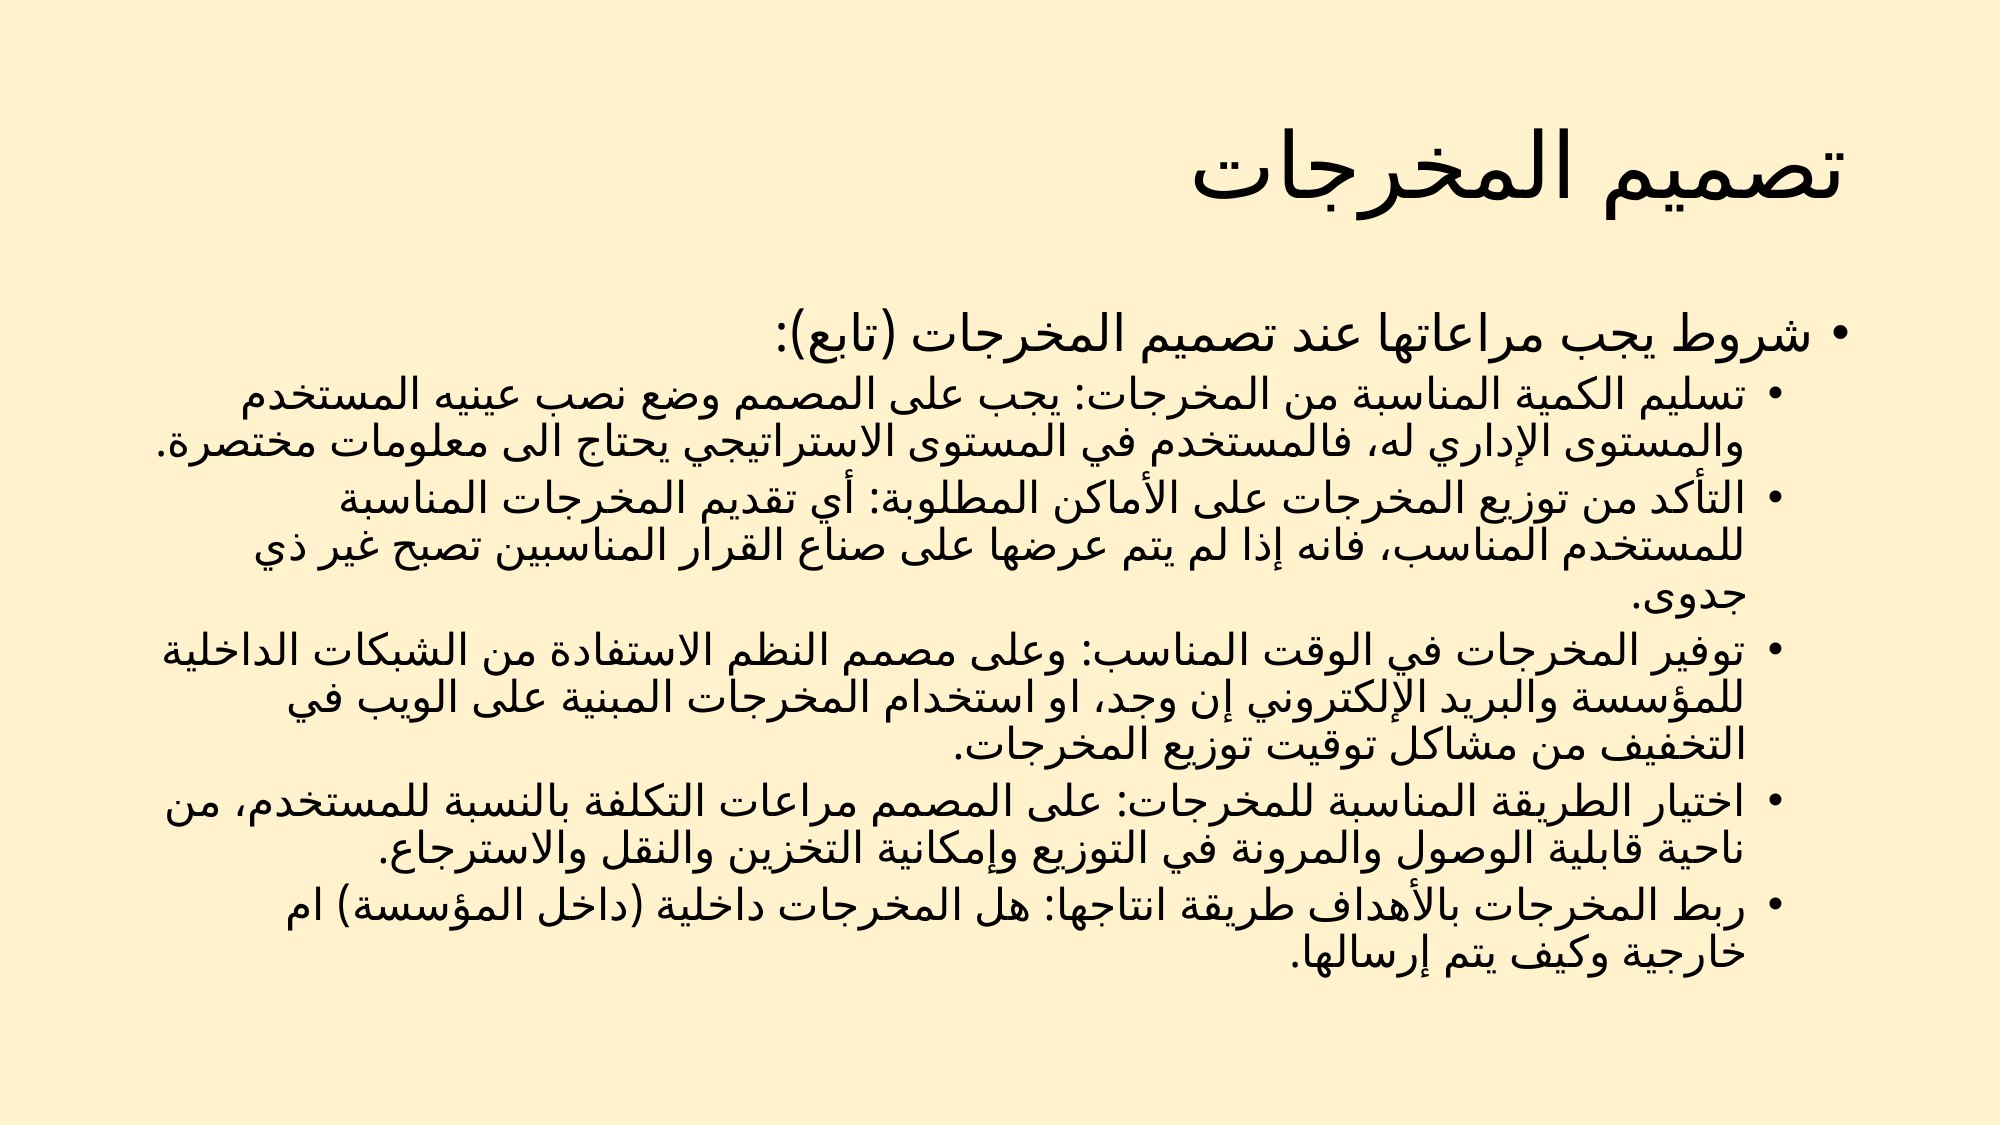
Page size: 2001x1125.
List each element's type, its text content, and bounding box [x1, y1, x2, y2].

title تصميم المخرجات [137, 59, 1863, 278]
list شروط يجب مراعاتها عند تصميم المخرجات (تابع): تسليم الكمية المناسبة من المخرجات: يجب على المصمم وضع نصب عينيه المستخدم والمستوى الإداري له، فالمستخدم في المستوى الاستراتيجي يحتاج الى معلومات مختصرة. التأكد من توزيع المخرجات على الأماكن المطلوبة: أي تقديم المخرجات المناسبة للمستخدم المناسب، فانه إذا لم يتم عرضها على صناع القرار المناسبين تصبح غير ذي جدوى. توفير المخرجات في الوقت المناسب: وعلى مصمم النظم الاستفادة من الشبكات الداخلية للمؤسسة والبريد الإلكتروني إن وجد، او استخدام المخرجات المبنية على الويب في التخفيف من مشاكل توقيت توزيع المخرجات. اختيار الطريقة المناسبة للمخرجات: على المصمم مراعات التكلفة بالنسبة للمستخدم، من ناحية قابلية الوصول والمرونة في التوزيع وإمكانية التخزين والنقل والاسترجاع. ربط المخرجات بالأهداف طريقة انتاجها: هل المخرجات داخلية (داخل المؤسسة) ام خارجية وكيف يتم إرسالها. [137, 299, 1863, 1014]
